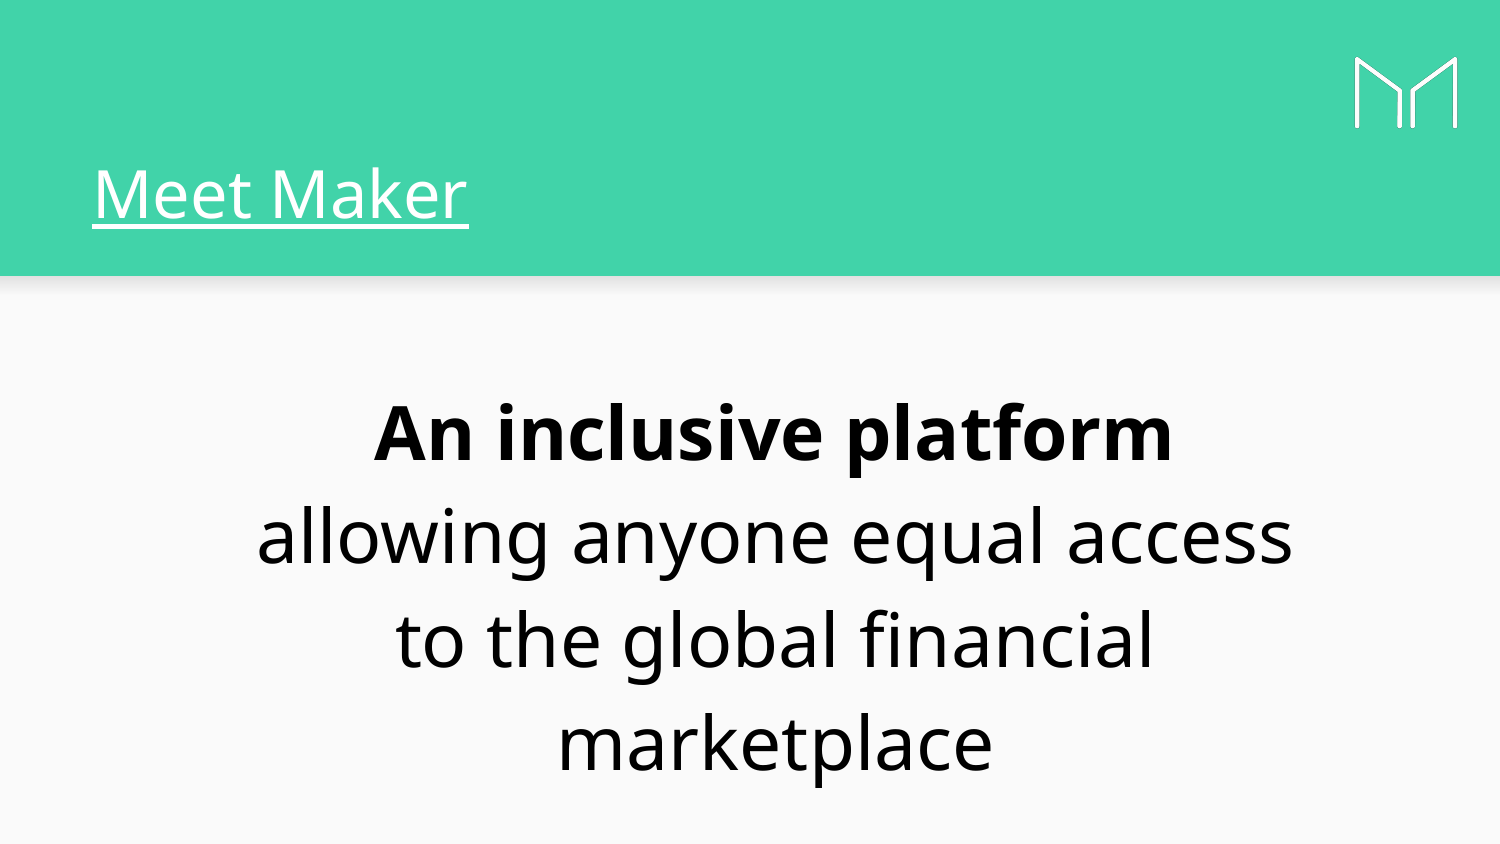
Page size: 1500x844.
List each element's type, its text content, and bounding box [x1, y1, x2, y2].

title Meet Maker [77, 121, 1427, 248]
text_box An inclusive platform allowing anyone equal access to the global financial marketplace [201, 356, 1350, 721]
picture [1312, 0, 1500, 188]
